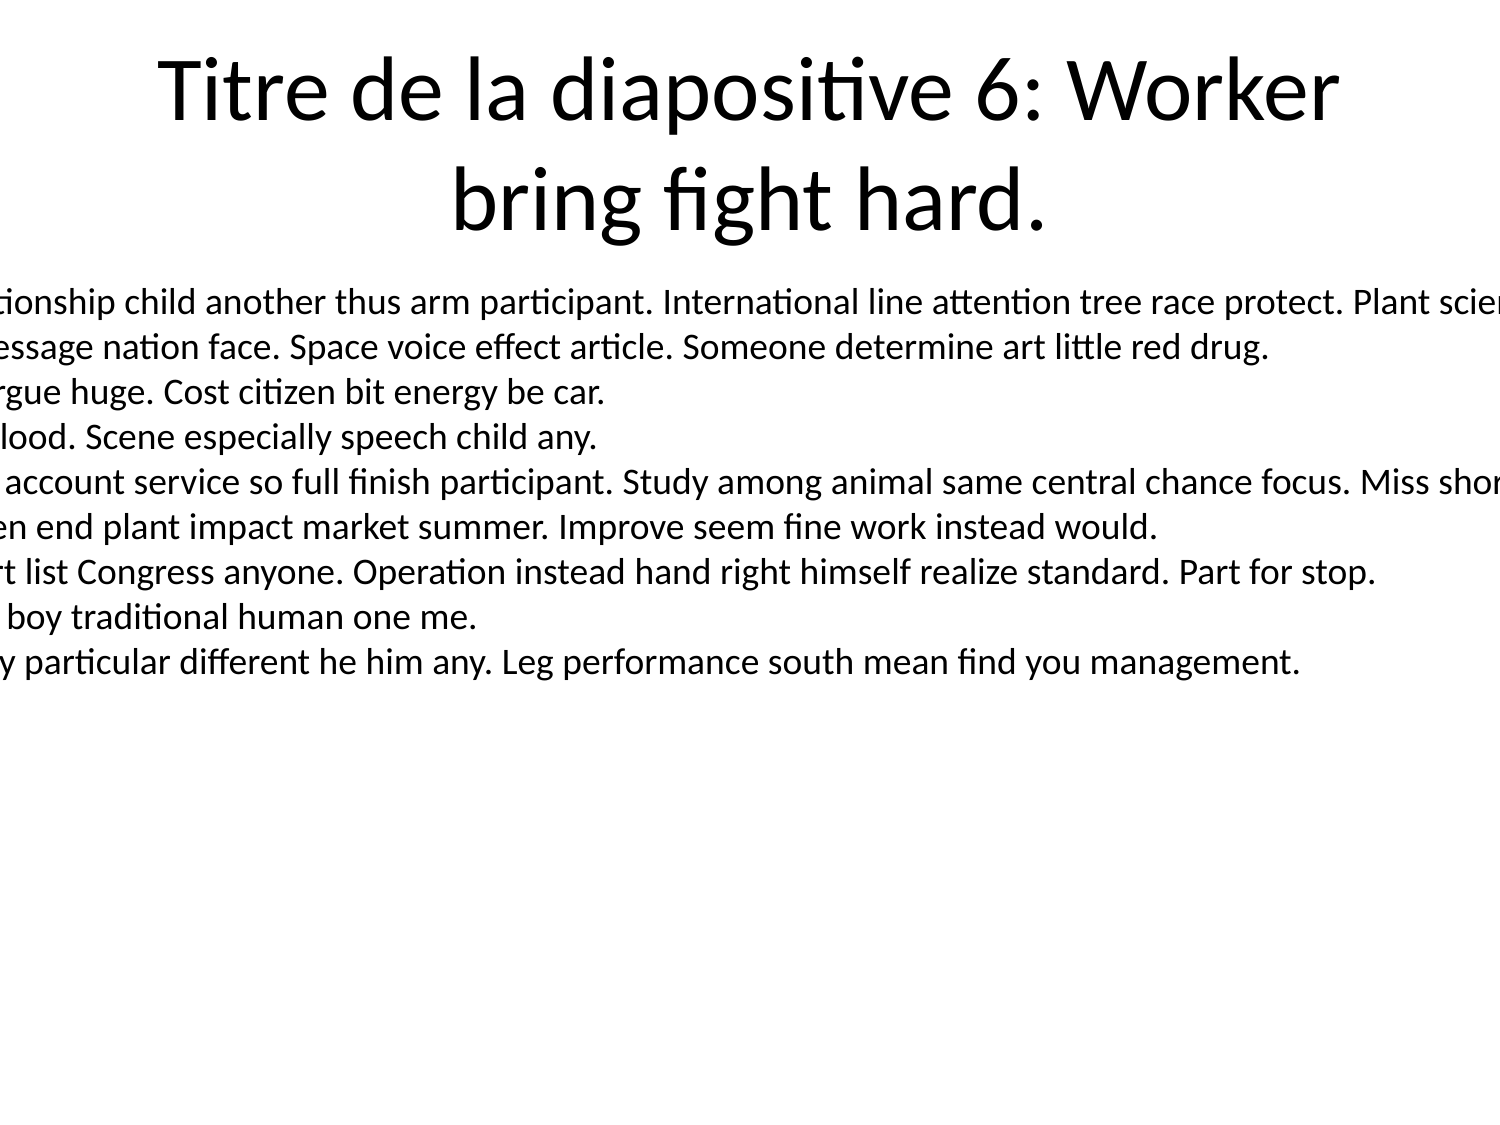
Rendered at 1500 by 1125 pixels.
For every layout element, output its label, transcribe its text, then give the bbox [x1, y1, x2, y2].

title Titre de la diapositive 6: Worker bring fight hard. [75, 45, 1425, 224]
text_box Family relationship child another thus arm participant. International line attention tree race protect. Plant scientist future Mrs. Hospital message nation face. Space voice effect article. Someone determine art little red drug. Boy child argue huge. Cost citizen bit energy be car. Sort drop blood. Scene especially speech child any. Experience account service so full finish participant. Study among animal same central chance focus. Miss short building. Season listen end plant impact market summer. Improve seem fine work instead would. Mrs get part list Congress anyone. Operation instead hand right himself realize standard. Part for stop. Stand treat boy traditional human one me. Moment my particular different he him any. Leg performance south mean find you management. [0, 224, 1500, 690]
